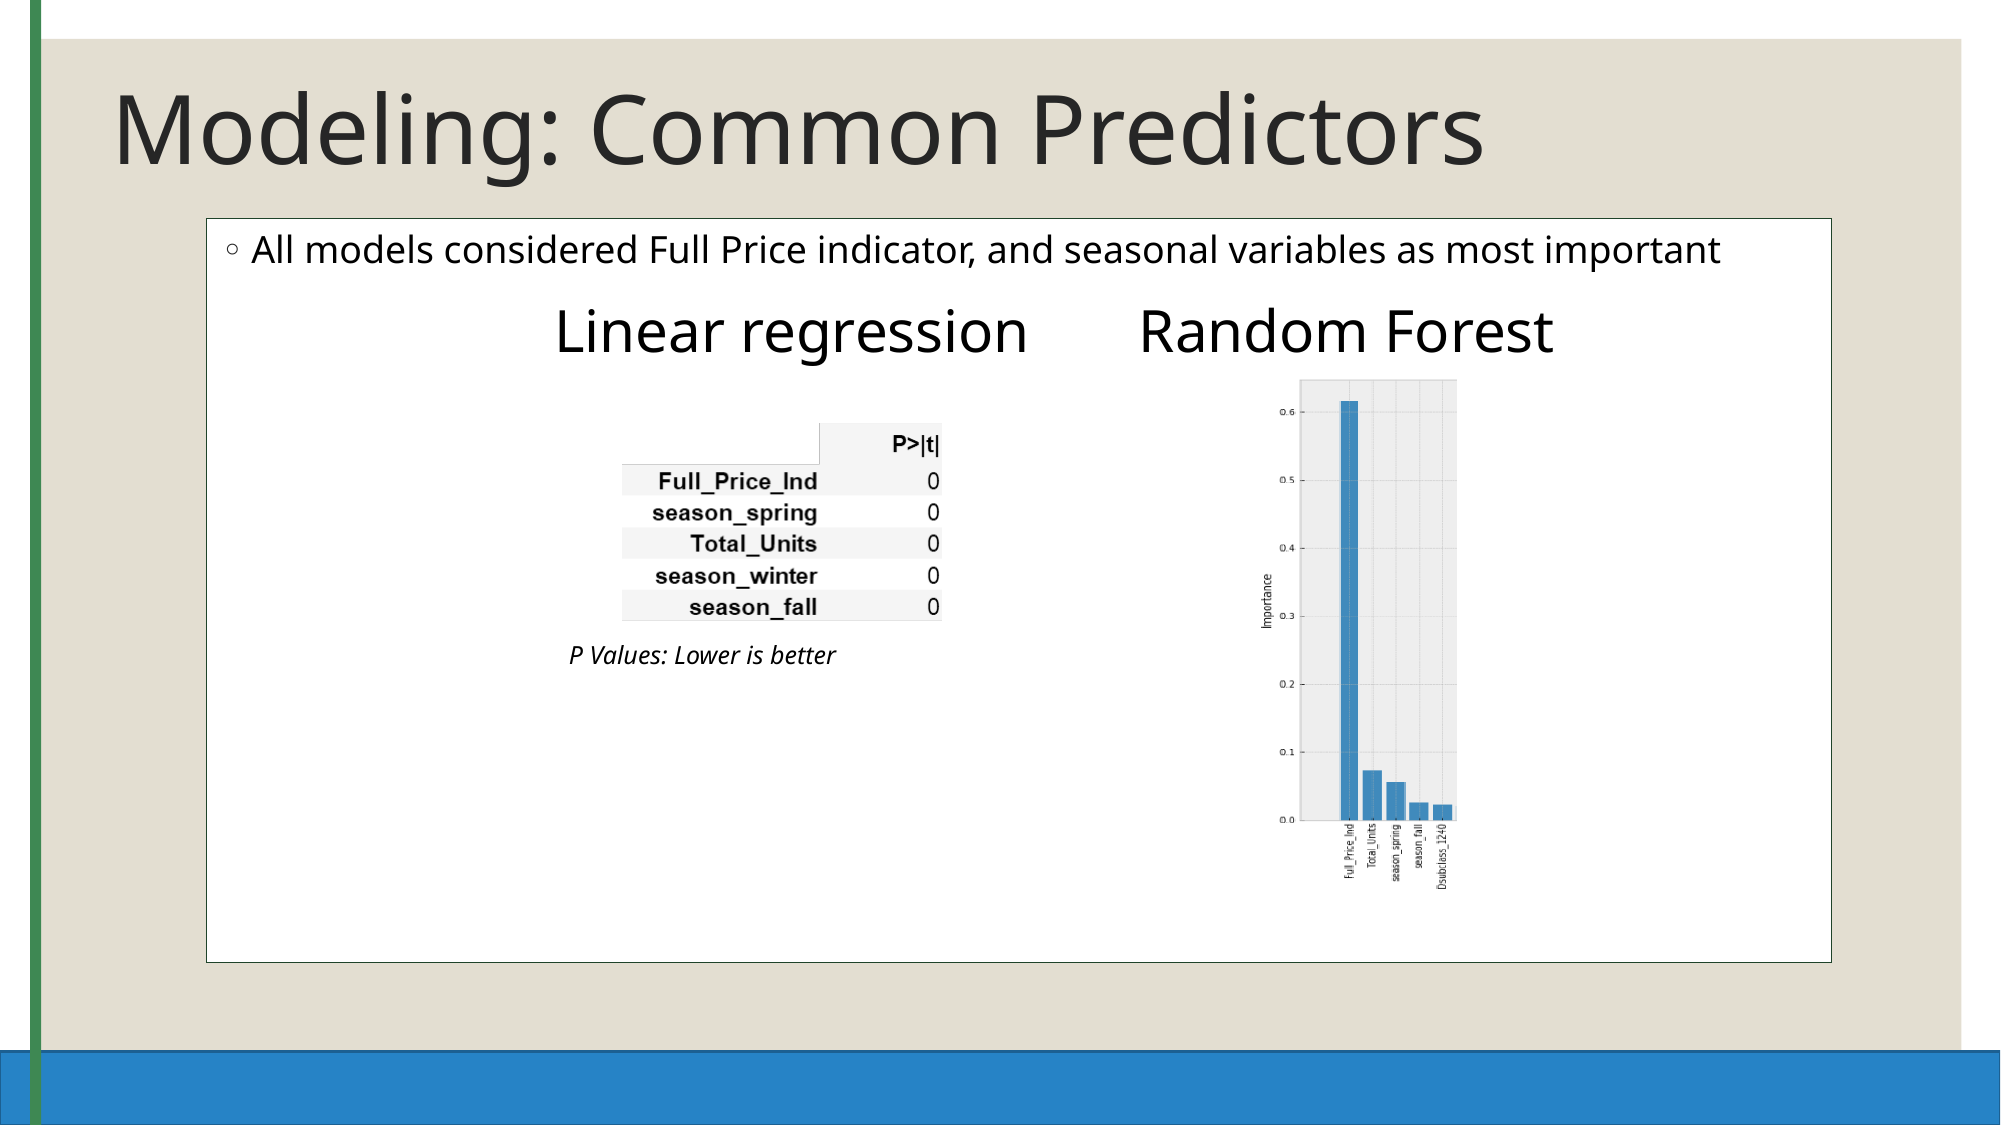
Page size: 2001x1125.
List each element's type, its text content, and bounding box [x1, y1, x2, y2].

text_box Linear regression P Values: Lower is better [534, 295, 1050, 861]
title Modeling: Common Predictors [96, 73, 1880, 194]
list All models considered Full Price indicator, and seasonal variables as most important [206, 218, 1832, 963]
picture [622, 422, 942, 635]
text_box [1089, 295, 1605, 935]
